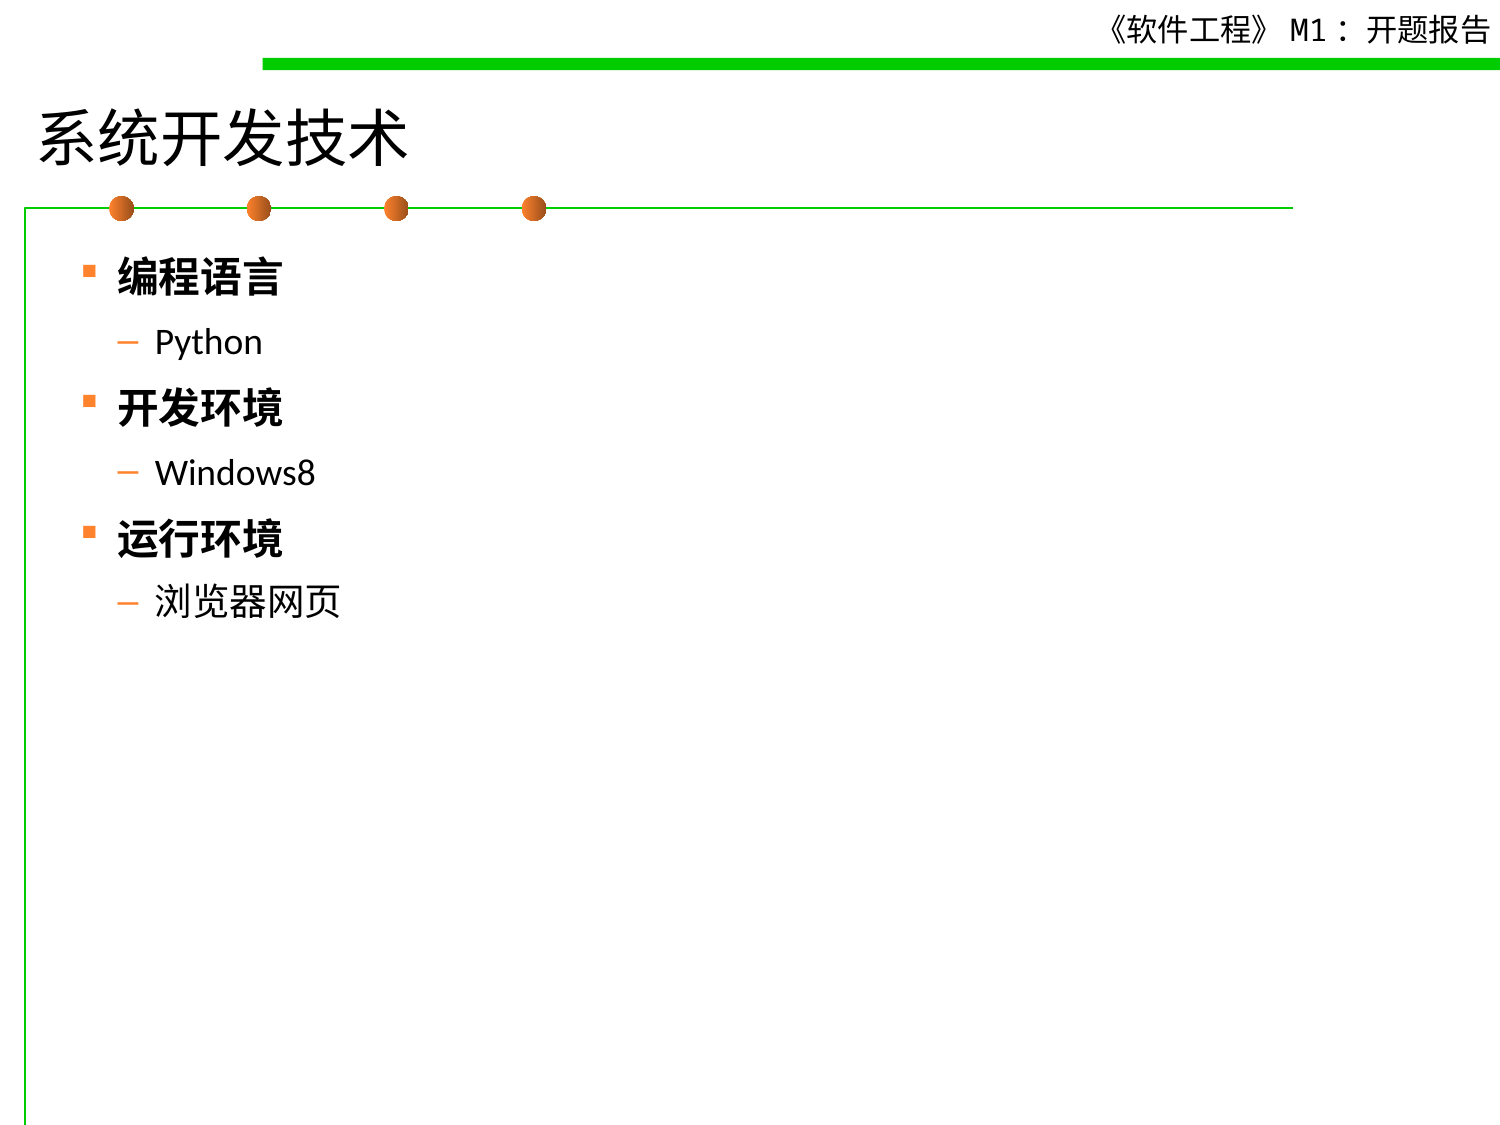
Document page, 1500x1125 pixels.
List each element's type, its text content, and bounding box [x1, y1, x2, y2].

title 系统开发技术 [20, 83, 1415, 191]
list 编程语言 Python 开发环境 Windows8 运行环境 浏览器网页 [64, 243, 1412, 1083]
